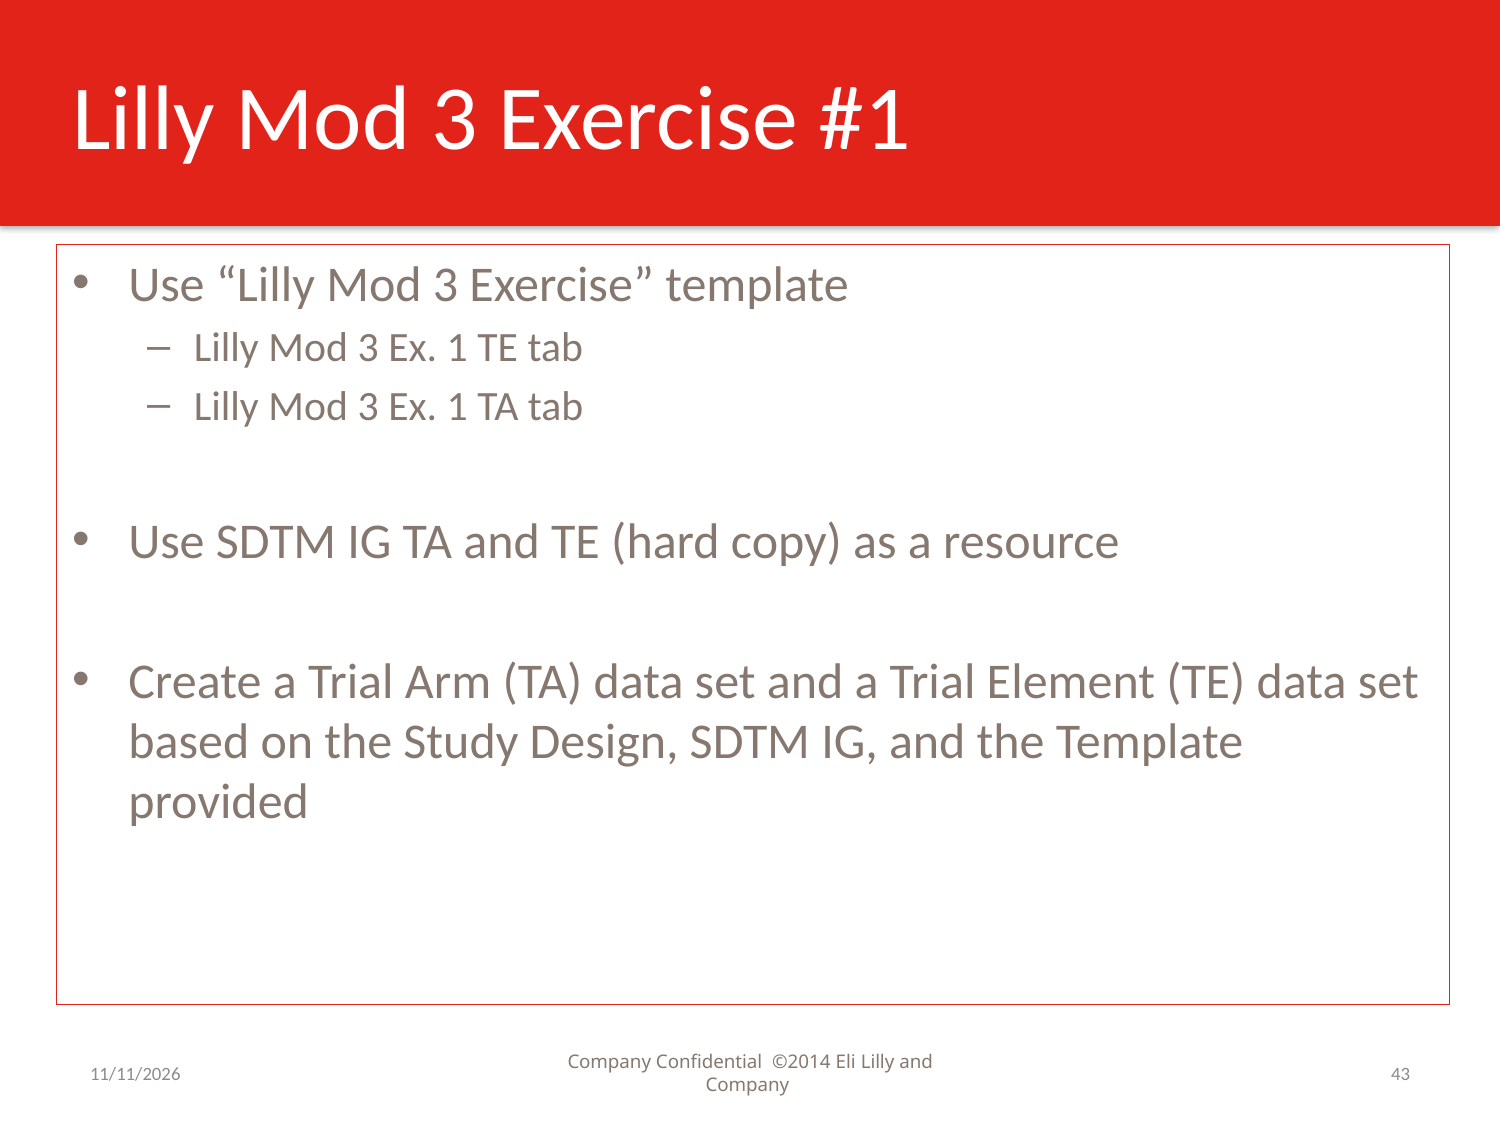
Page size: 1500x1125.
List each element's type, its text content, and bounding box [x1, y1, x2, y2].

slide_number 43 [1074, 1042, 1425, 1103]
footer Company Confidential ©2014 Eli Lilly and Company [512, 1042, 988, 1103]
list Use “Lilly Mod 3 Exercise” template Lilly Mod 3 Ex. 1 TE tab Lilly Mod 3 Ex. 1 TA tab Use SDTM IG TA and TE (hard copy) as a resource Create a Trial Arm (TA) data set and a Trial Element (TE) data set based on the Study Design, SDTM IG, and the Template provided [56, 244, 1450, 1005]
title Lilly Mod 3 Exercise #1 [56, 19, 1450, 207]
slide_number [75, 1042, 425, 1103]
